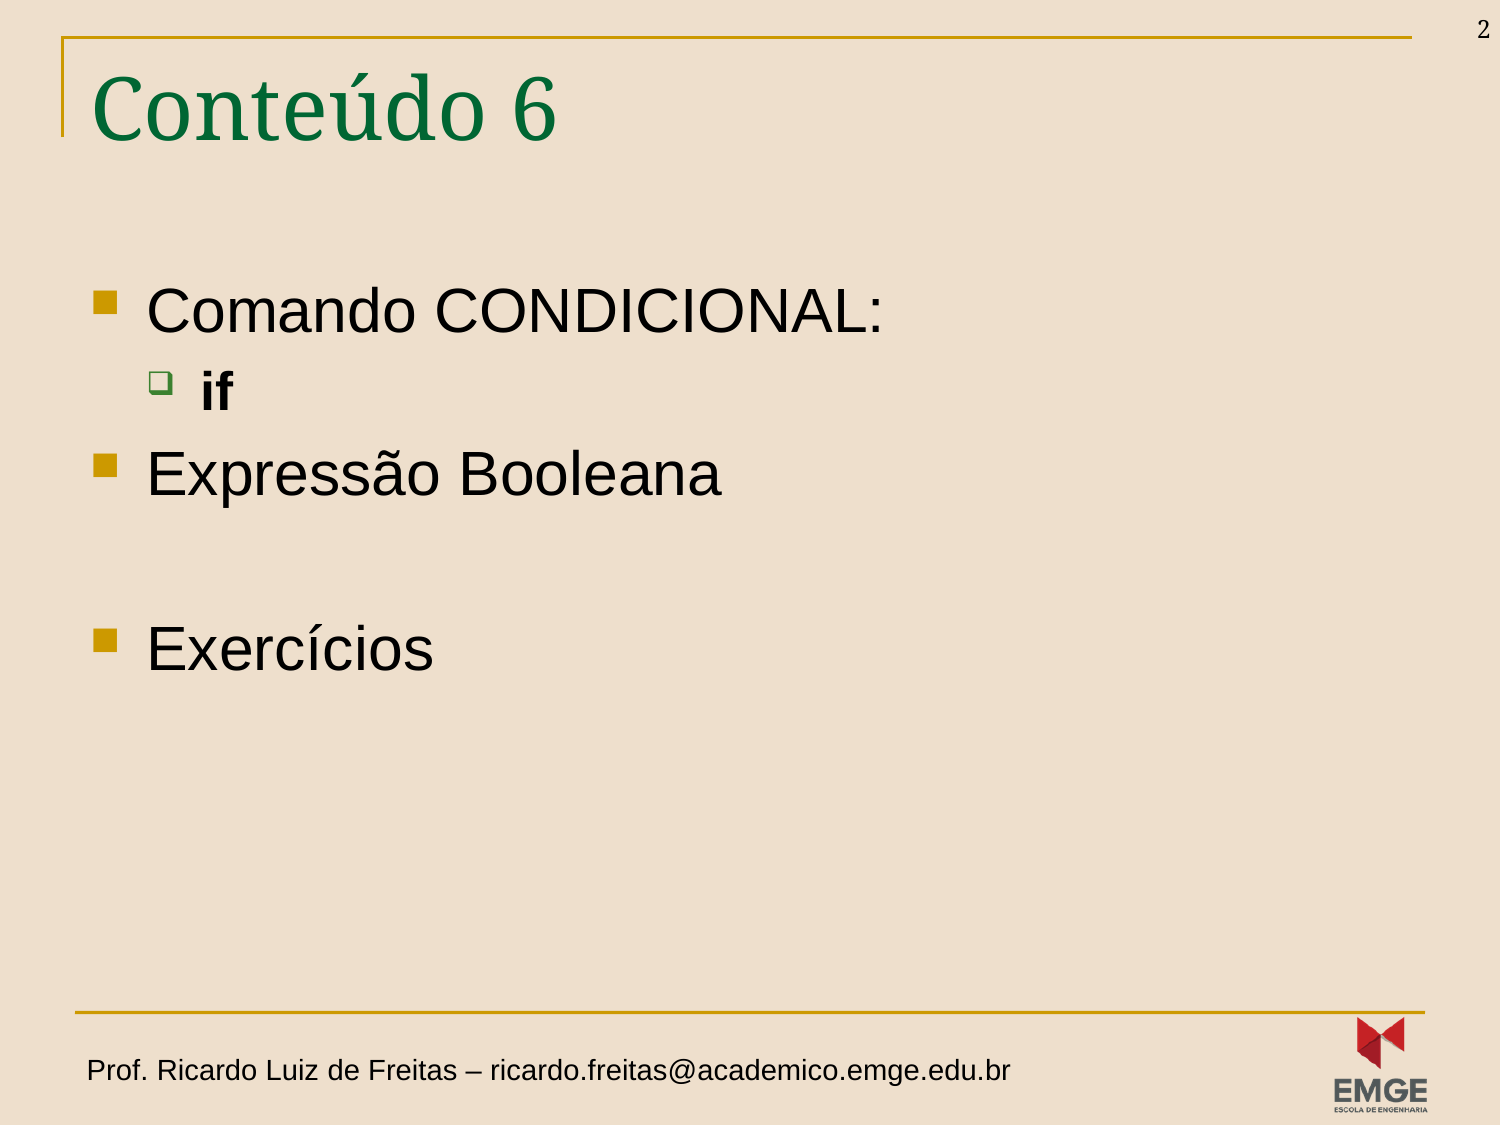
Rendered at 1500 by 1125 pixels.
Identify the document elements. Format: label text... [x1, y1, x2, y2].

list Comando CONDICIONAL: if Expressão Booleana Exercícios [75, 262, 1425, 1006]
slide_number 2 [1392, 0, 1500, 55]
picture [1328, 1012, 1433, 1116]
title Conteúdo 6 [75, 45, 1425, 233]
